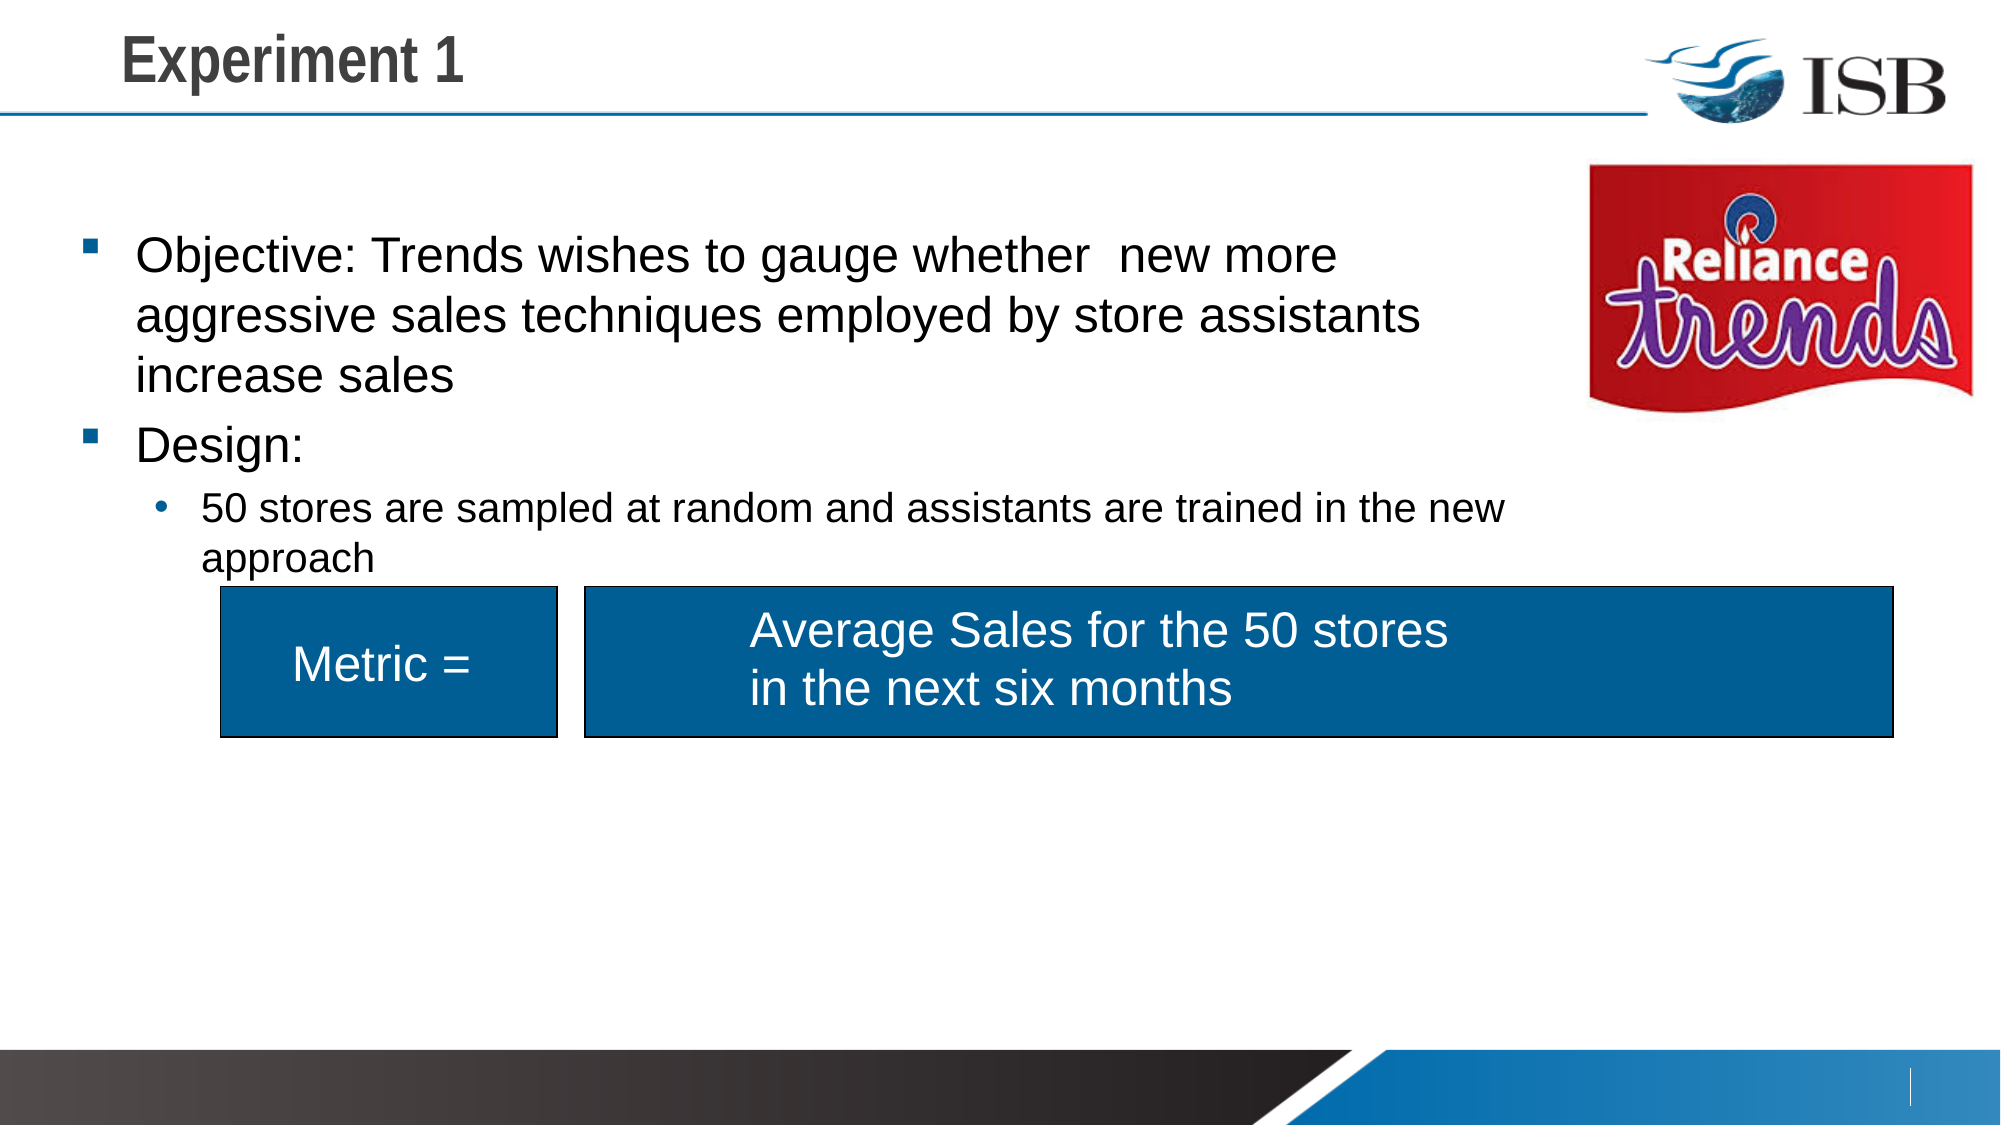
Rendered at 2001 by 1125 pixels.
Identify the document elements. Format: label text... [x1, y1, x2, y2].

list Objective: Trends wishes to gauge whether new more aggressive sales techniques employed by store assistants increase sales Design: 50 stores are sampled at random and assistants are trained in the new approach [64, 215, 1563, 635]
text_box Average Sales for the 50 stores in the next six months [584, 586, 1894, 737]
picture [0, 0, 2001, 1125]
text_box Metric = [220, 586, 557, 737]
title Experiment 1 [106, 0, 912, 113]
